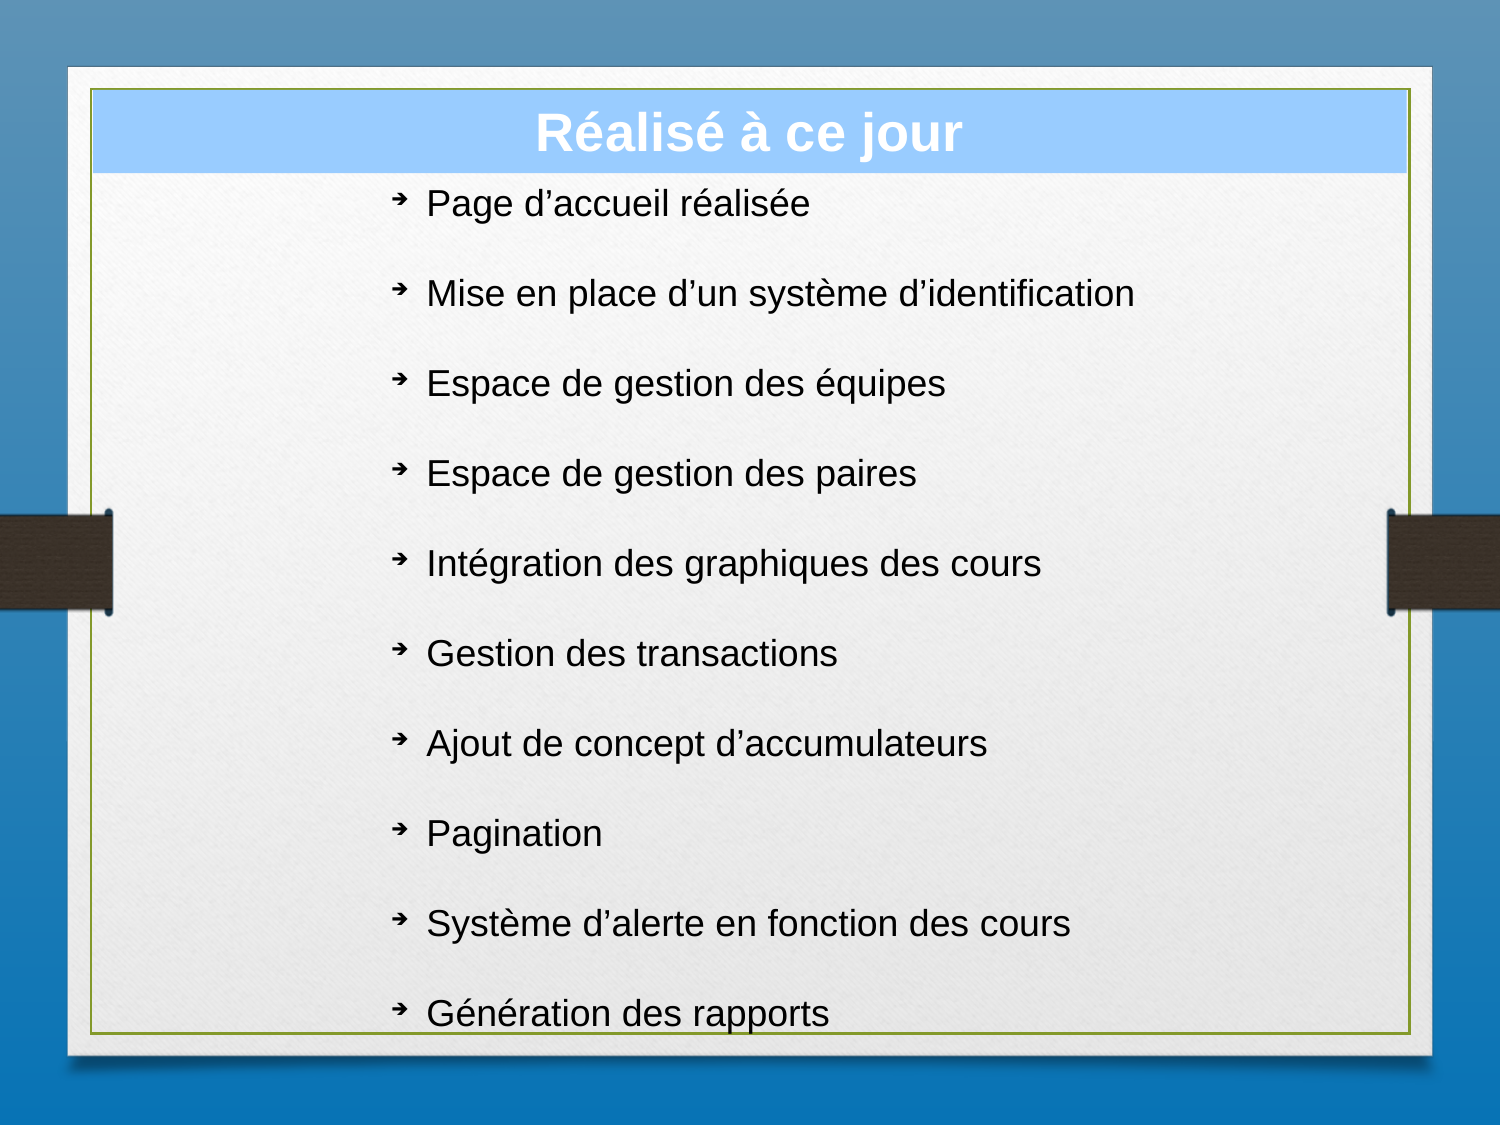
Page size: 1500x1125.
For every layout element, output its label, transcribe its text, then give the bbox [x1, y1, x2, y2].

picture [0, 0, 1500, 1125]
text_box Page d’accueil réalisée Mise en place d’un système d’identification Espace de gestion des équipes Espace de gestion des paires Intégration des graphiques des cours Gestion des transactions Ajout de concept d’accumulateurs Pagination Système d’alerte en fonction des cours Génération des rapports [376, 171, 1392, 1006]
text_box Réalisé à ce jour [93, 89, 1407, 174]
